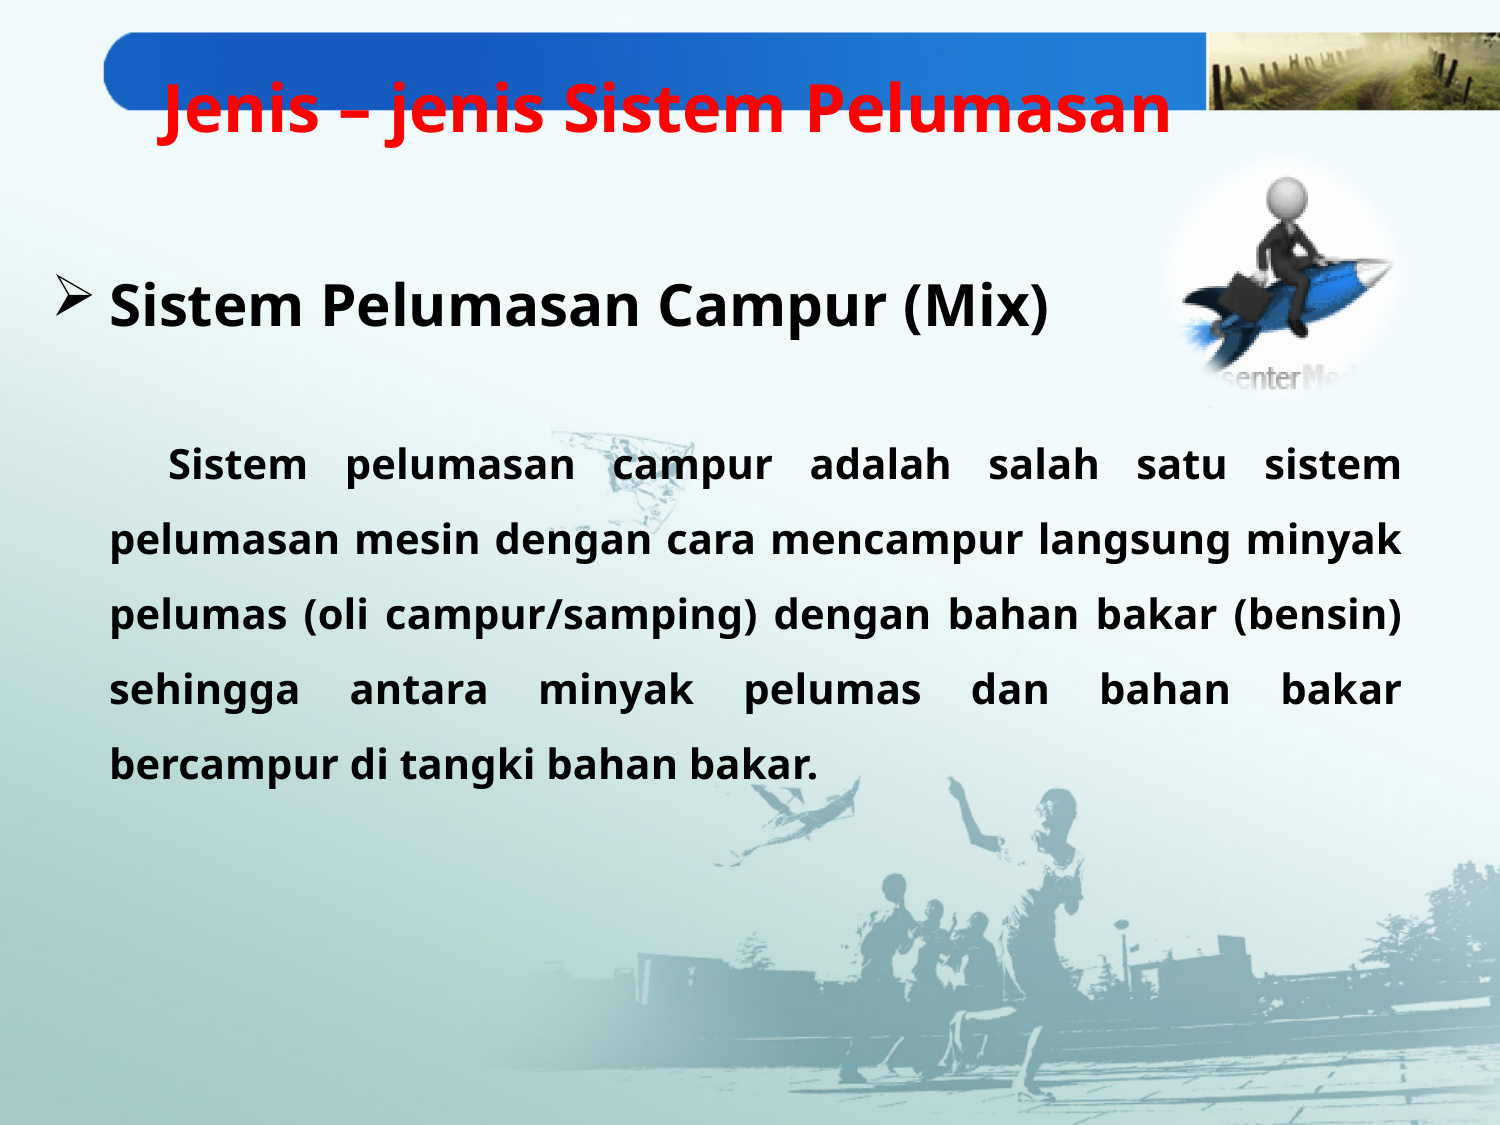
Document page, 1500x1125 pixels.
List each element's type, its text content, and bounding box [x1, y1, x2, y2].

text_box Jenis – jenis Sistem Pelumasan [0, 23, 1336, 188]
text_box Sistem Pelumasan Campur (Mix) Sistem pelumasan campur adalah salah satu sistem pelumasan mesin dengan cara mencampur langsung minyak pelumas (oli campur/samping) dengan bahan bakar (bensin) sehingga antara minyak pelumas dan bahan bakar bercampur di tangki bahan bakar. [35, 225, 1418, 796]
picture [0, 0, 1500, 1125]
